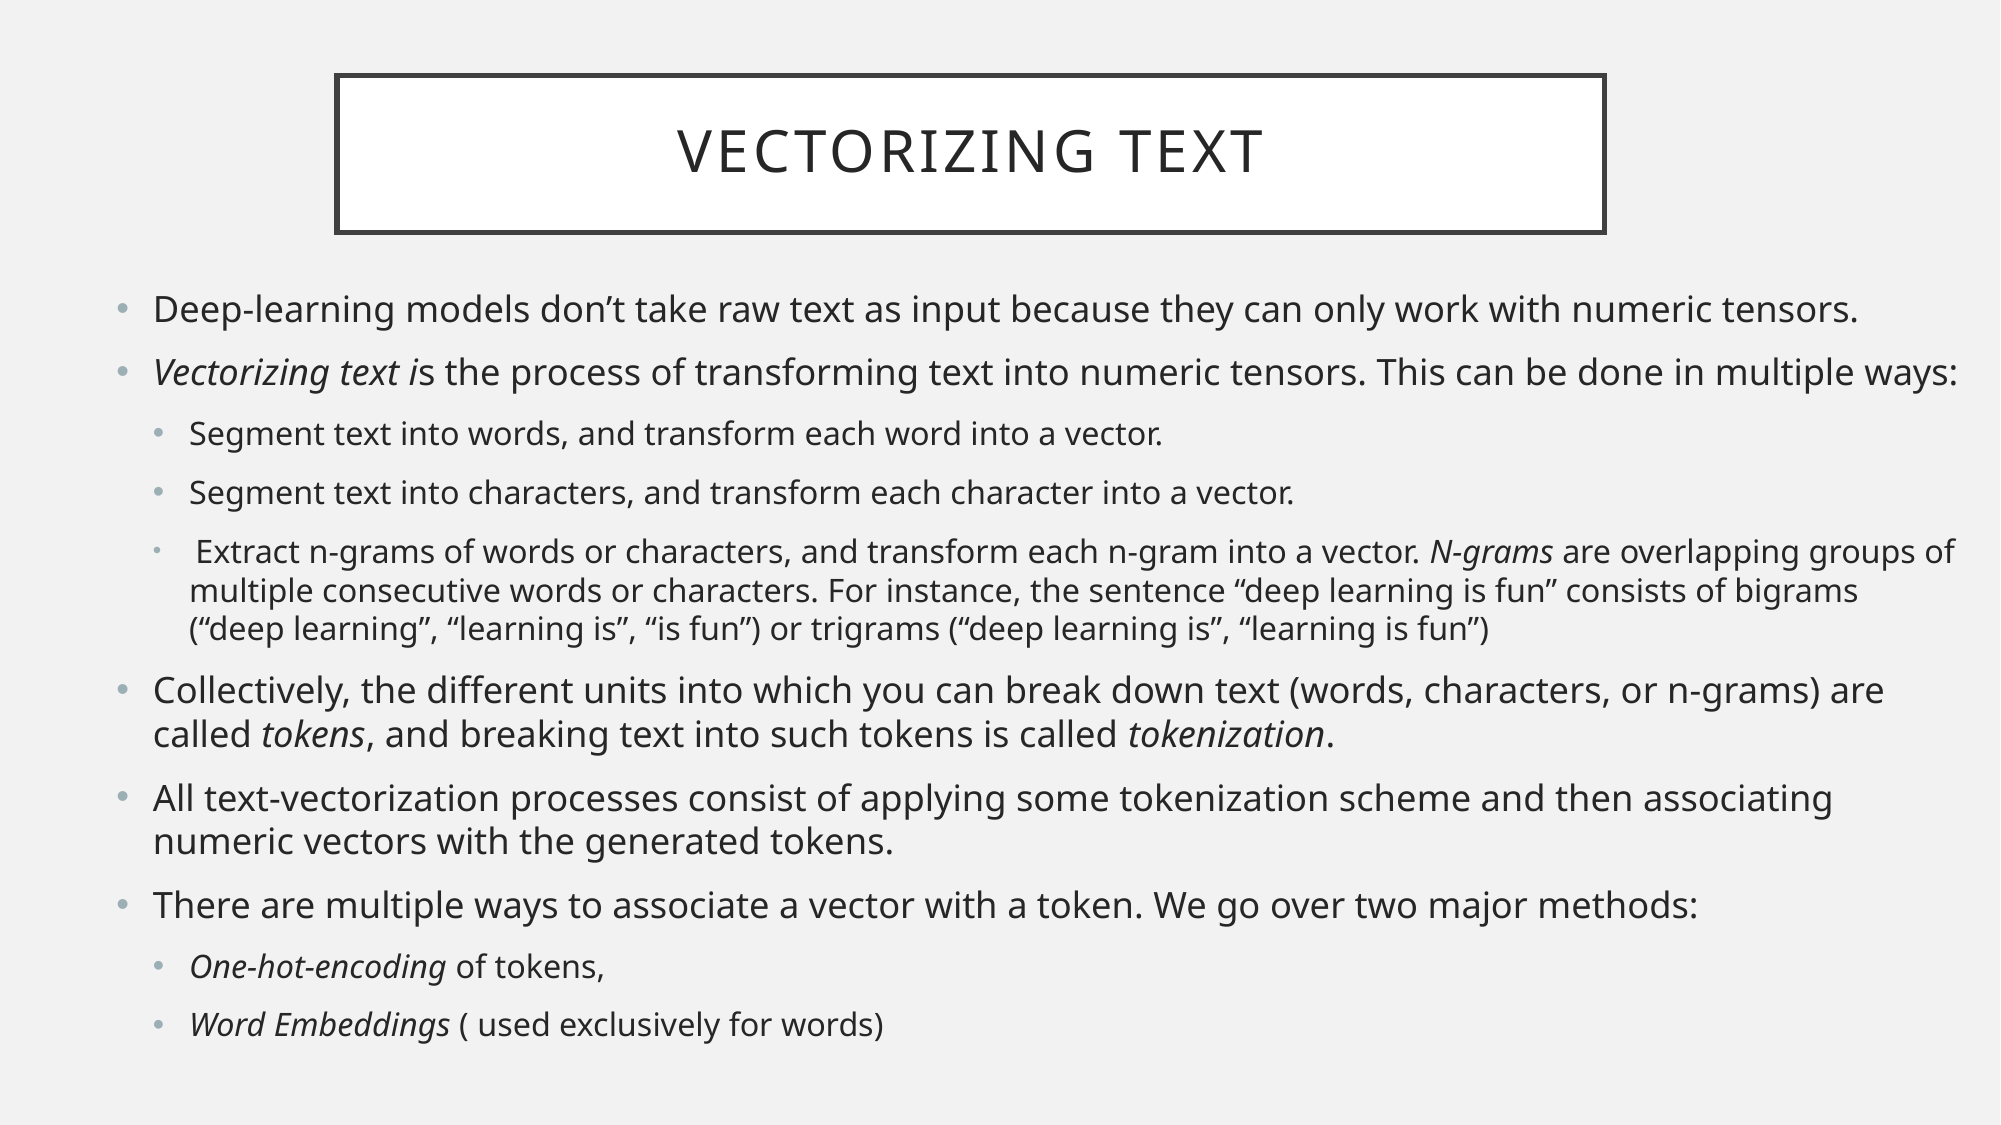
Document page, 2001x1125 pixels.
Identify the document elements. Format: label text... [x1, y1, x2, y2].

list Deep-learning models don’t take raw text as input because they can only work with numeric tensors. Vectorizing text is the process of transforming text into numeric tensors. This can be done in multiple ways: Segment text into words, and transform each word into a vector. Segment text into characters, and transform each character into a vector. Extract n-grams of words or characters, and transform each n-gram into a vector. N-grams are overlapping groups of multiple consecutive words or characters. For instance, the sentence “deep learning is fun” consists of bigrams (“deep learning”, “learning is”, “is fun”) or trigrams (“deep learning is”, “learning is fun”) Collectively, the different units into which you can break down text (words, characters, or n-grams) are called tokens, and breaking text into such tokens is called tokenization. All text-vectorization processes consist of applying some tokenization scheme and then associating numeric vectors with the generated tokens. There are multiple ways to associate a vector with a token. We go over two major methods: One-hot-encoding of tokens, Word Embeddings ( used exclusively for words) [101, 278, 1977, 1073]
title Vectorizing text [334, 73, 1607, 235]
